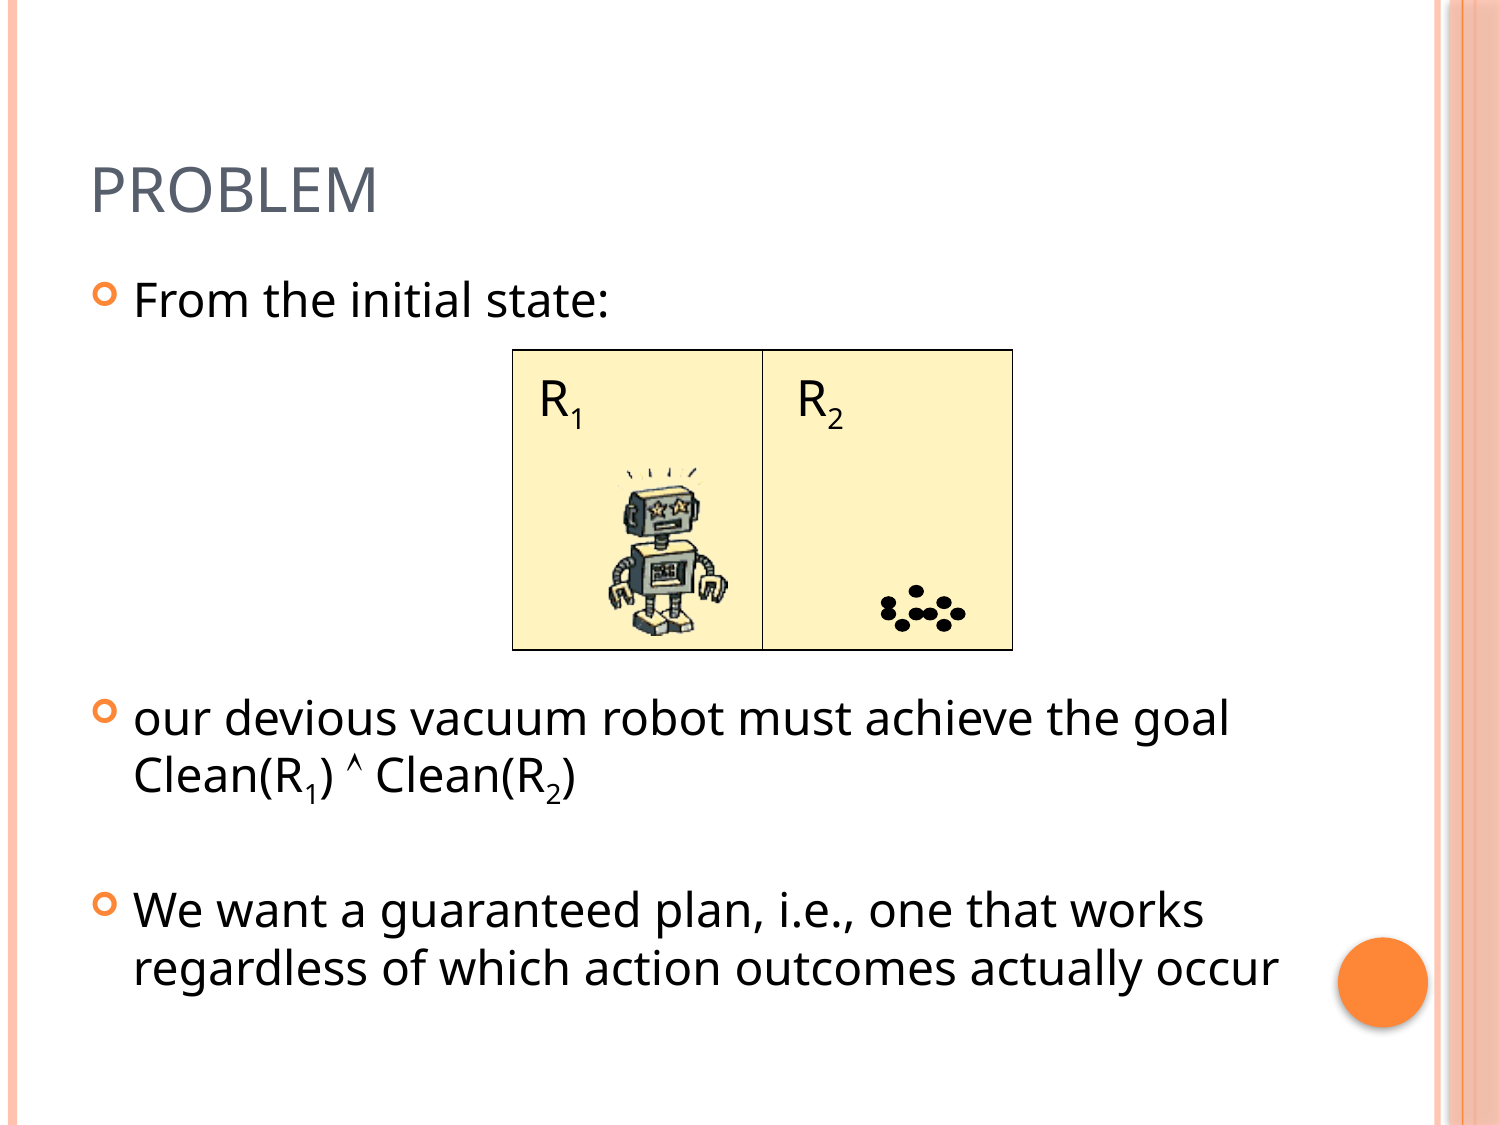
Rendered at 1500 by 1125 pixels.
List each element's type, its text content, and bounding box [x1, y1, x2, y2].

title Problem [75, 45, 1300, 233]
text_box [511, 349, 1013, 651]
list From the initial state: our devious vacuum robot must achieve the goal Clean(R1)  Clean(R2) We want a guaranteed plan, i.e., one that works regardless of which action outcomes actually occur [75, 262, 1300, 1062]
